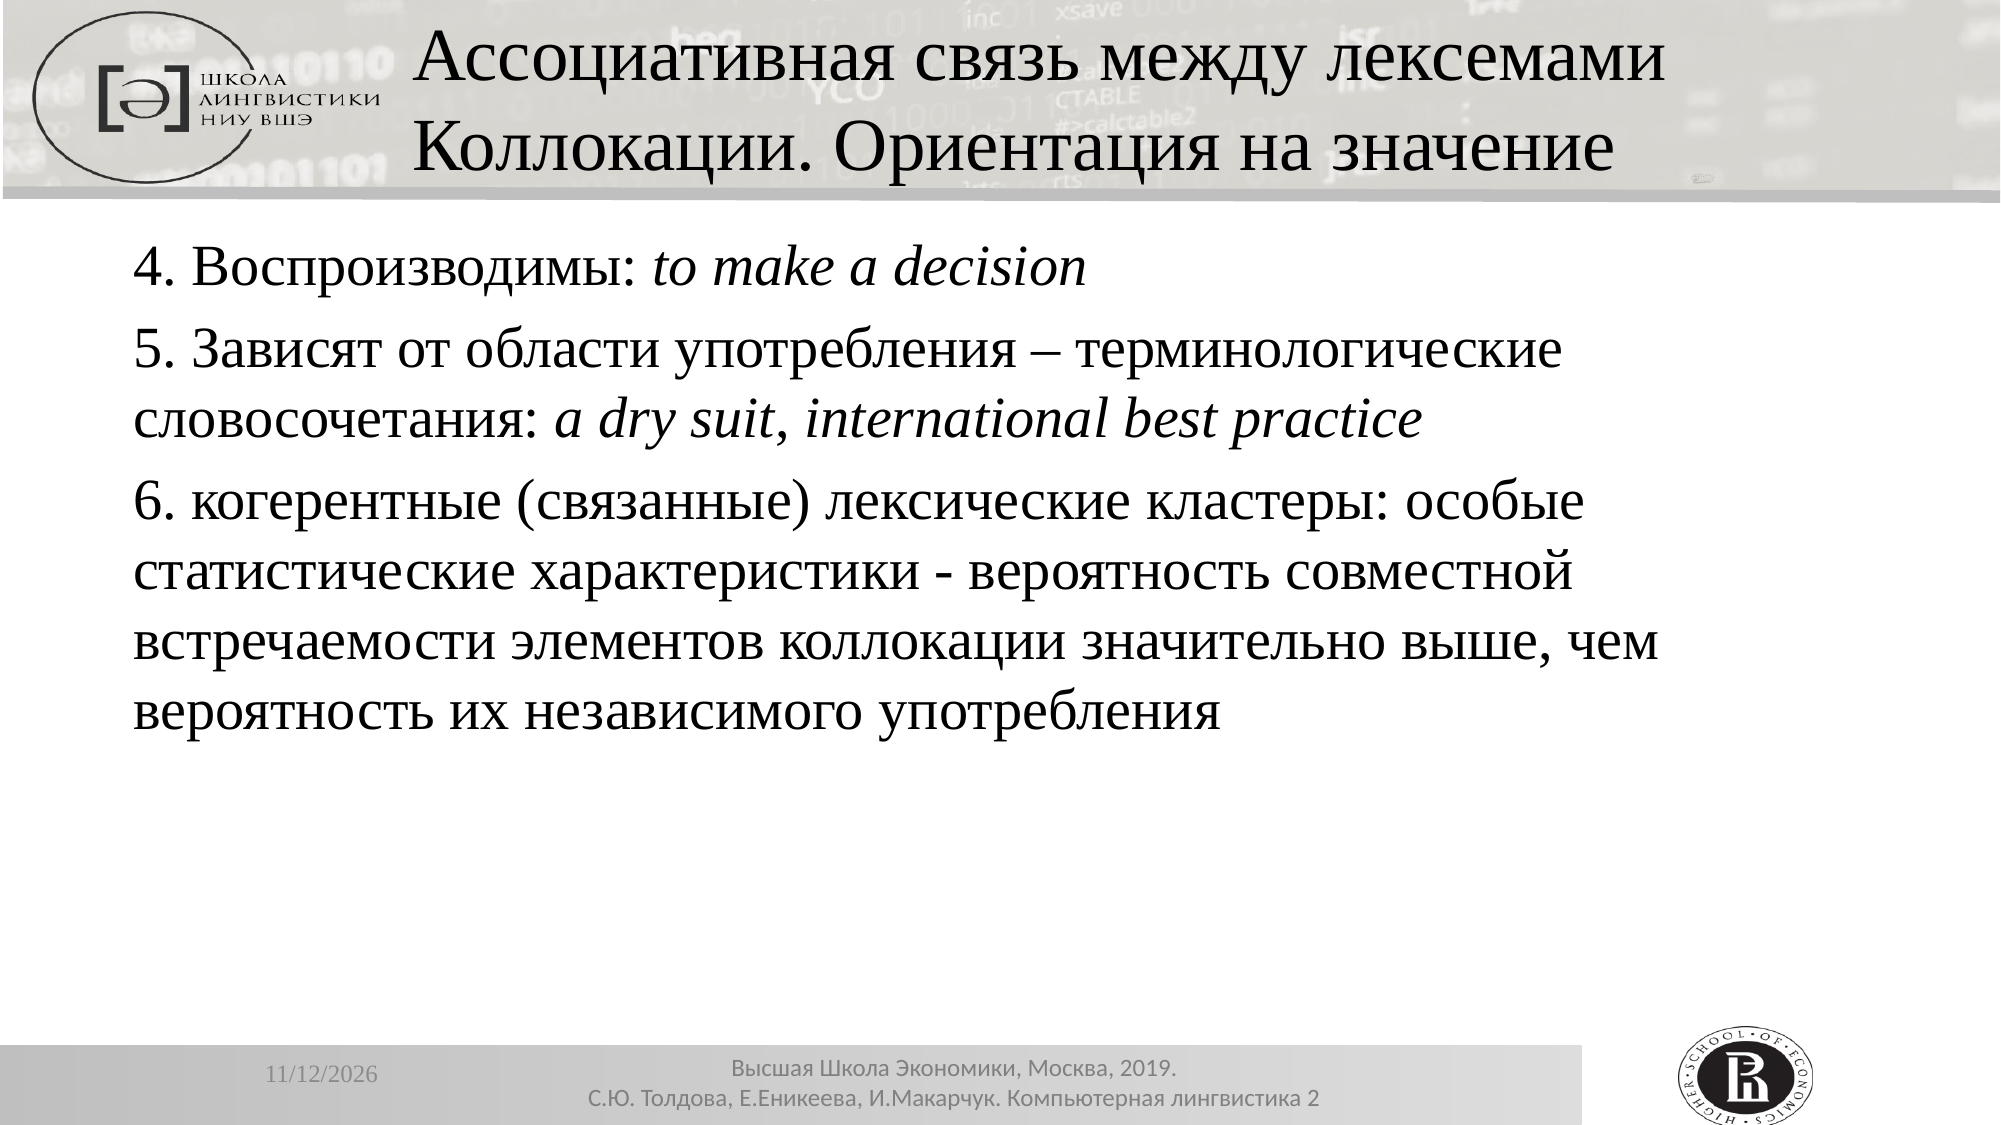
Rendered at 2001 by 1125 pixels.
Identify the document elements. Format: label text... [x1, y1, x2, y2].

text_box Ассоциативная связь между лексемами Коллокации. Ориентация на значение [397, 19, 1804, 173]
picture [1678, 1026, 1813, 1125]
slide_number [249, 1042, 600, 1103]
picture [27, 7, 380, 187]
list 4. Воспроизводимы: to make a decision 5. Зависят от области употребления – терминологические словосочетания: a dry suit, international best practice 6. когерентные (связанные) лексические кластеры: особые статистические характеристики - вероятность совместной встречаемости элементов коллокации значительно выше, чем вероятность их независимого употребления [118, 220, 1867, 976]
